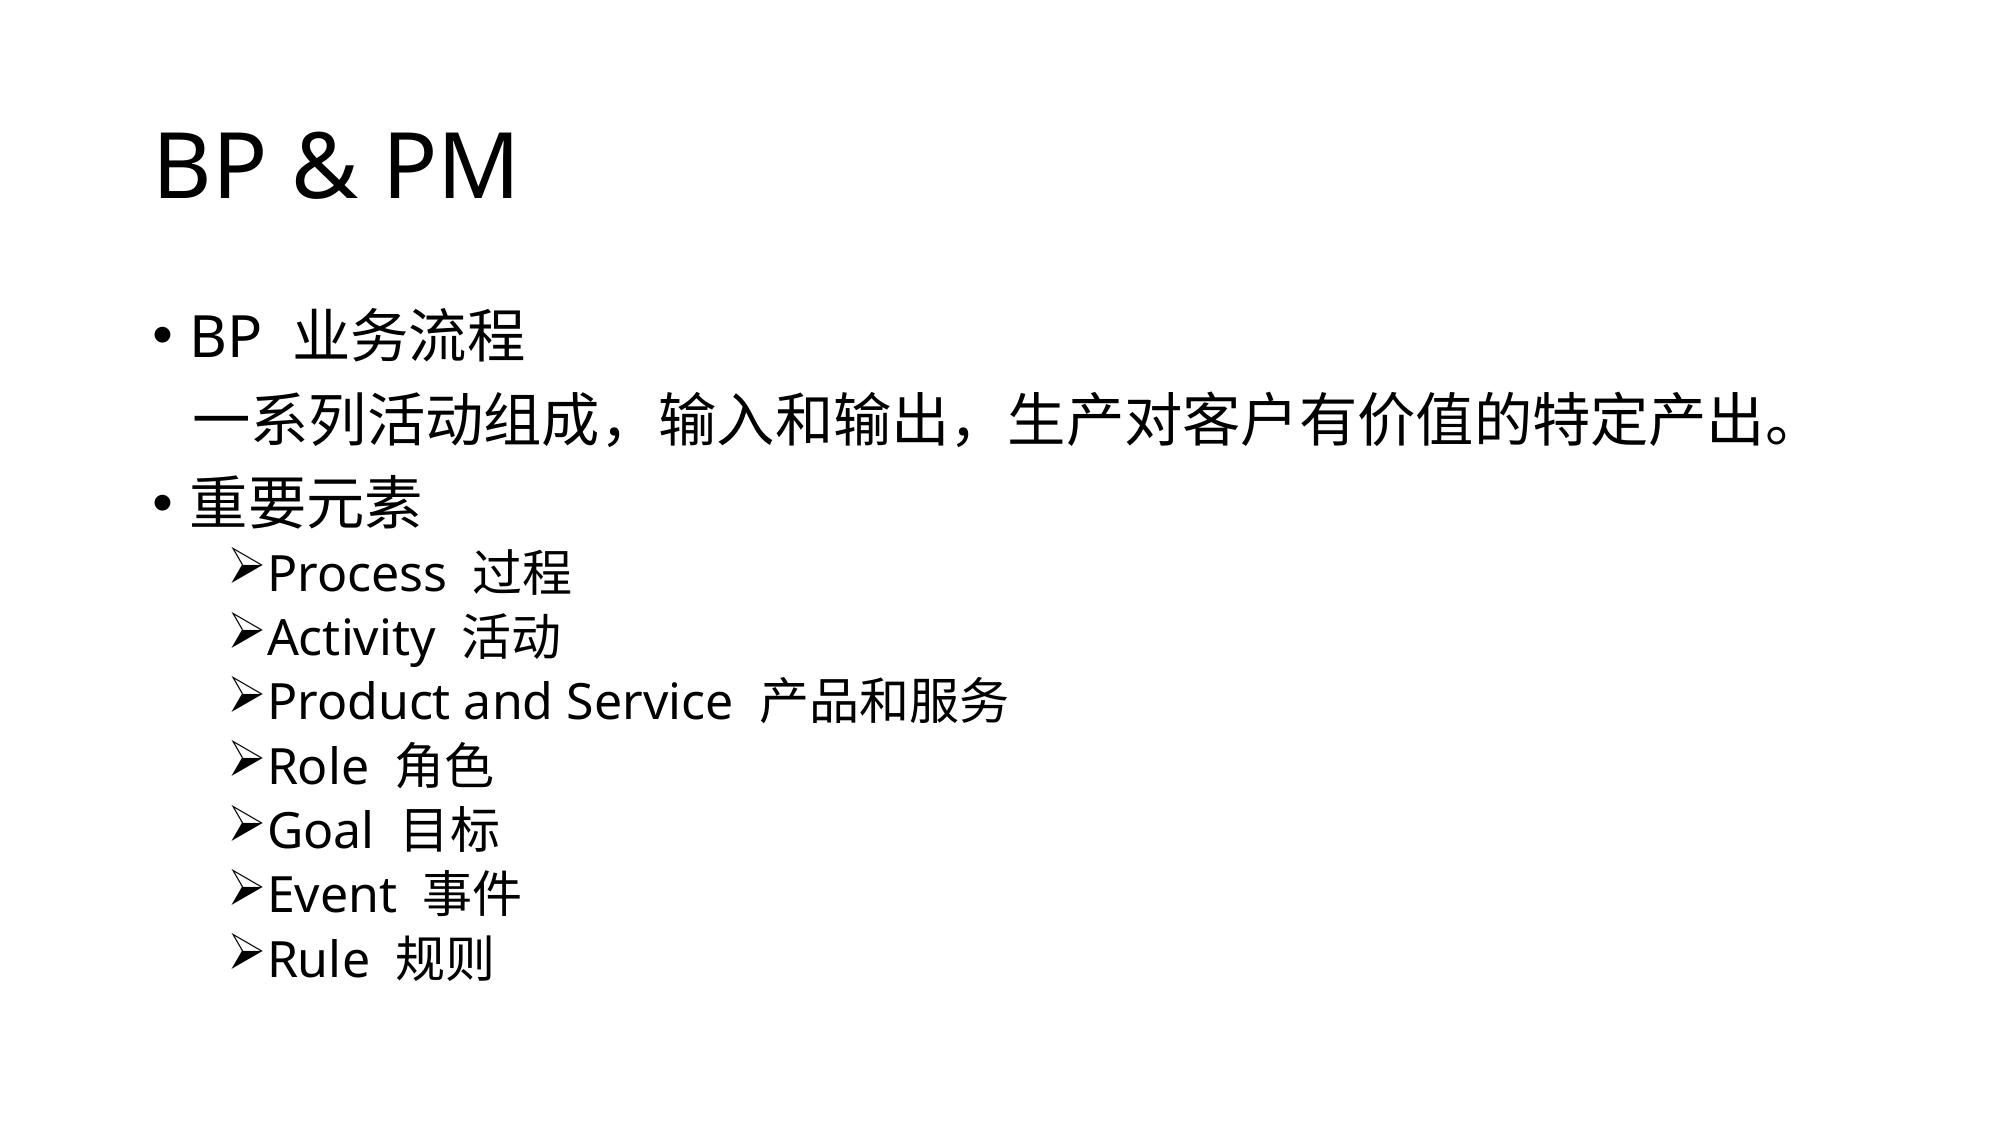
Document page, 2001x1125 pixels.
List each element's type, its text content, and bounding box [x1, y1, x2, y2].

list BP 业务流程 一系列活动组成，输入和输出，生产对客户有价值的特定产出。 重要元素 Process 过程 Activity 活动 Product and Service 产品和服务 Role 角色 Goal 目标 Event 事件 Rule 规则 [137, 299, 1863, 1014]
title BP & PM [137, 59, 1863, 278]
